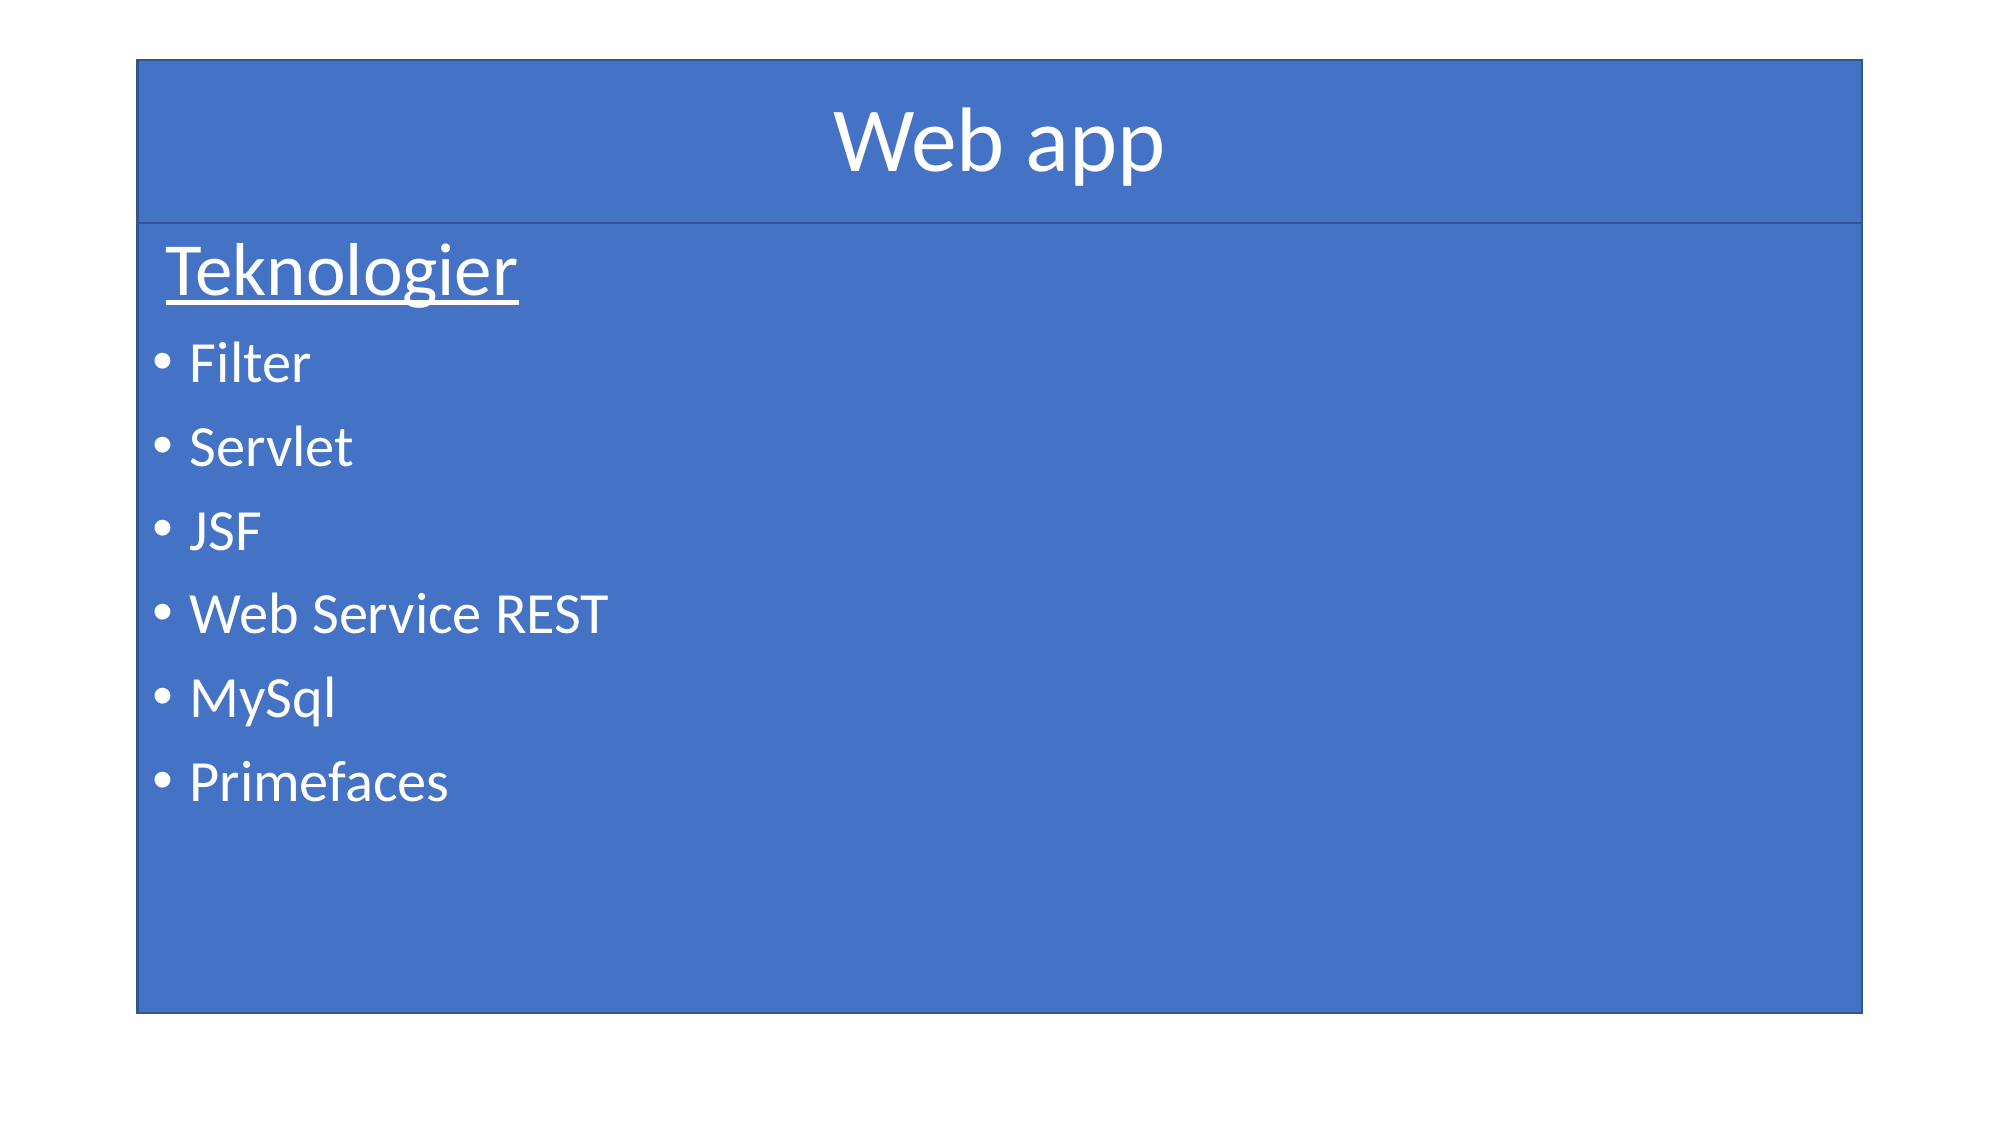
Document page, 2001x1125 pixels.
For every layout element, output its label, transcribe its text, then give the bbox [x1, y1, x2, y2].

list Teknologier Filter Servlet JSF Web Service REST MySql Primefaces [136, 222, 1863, 1014]
title Web app [136, 59, 1863, 222]
